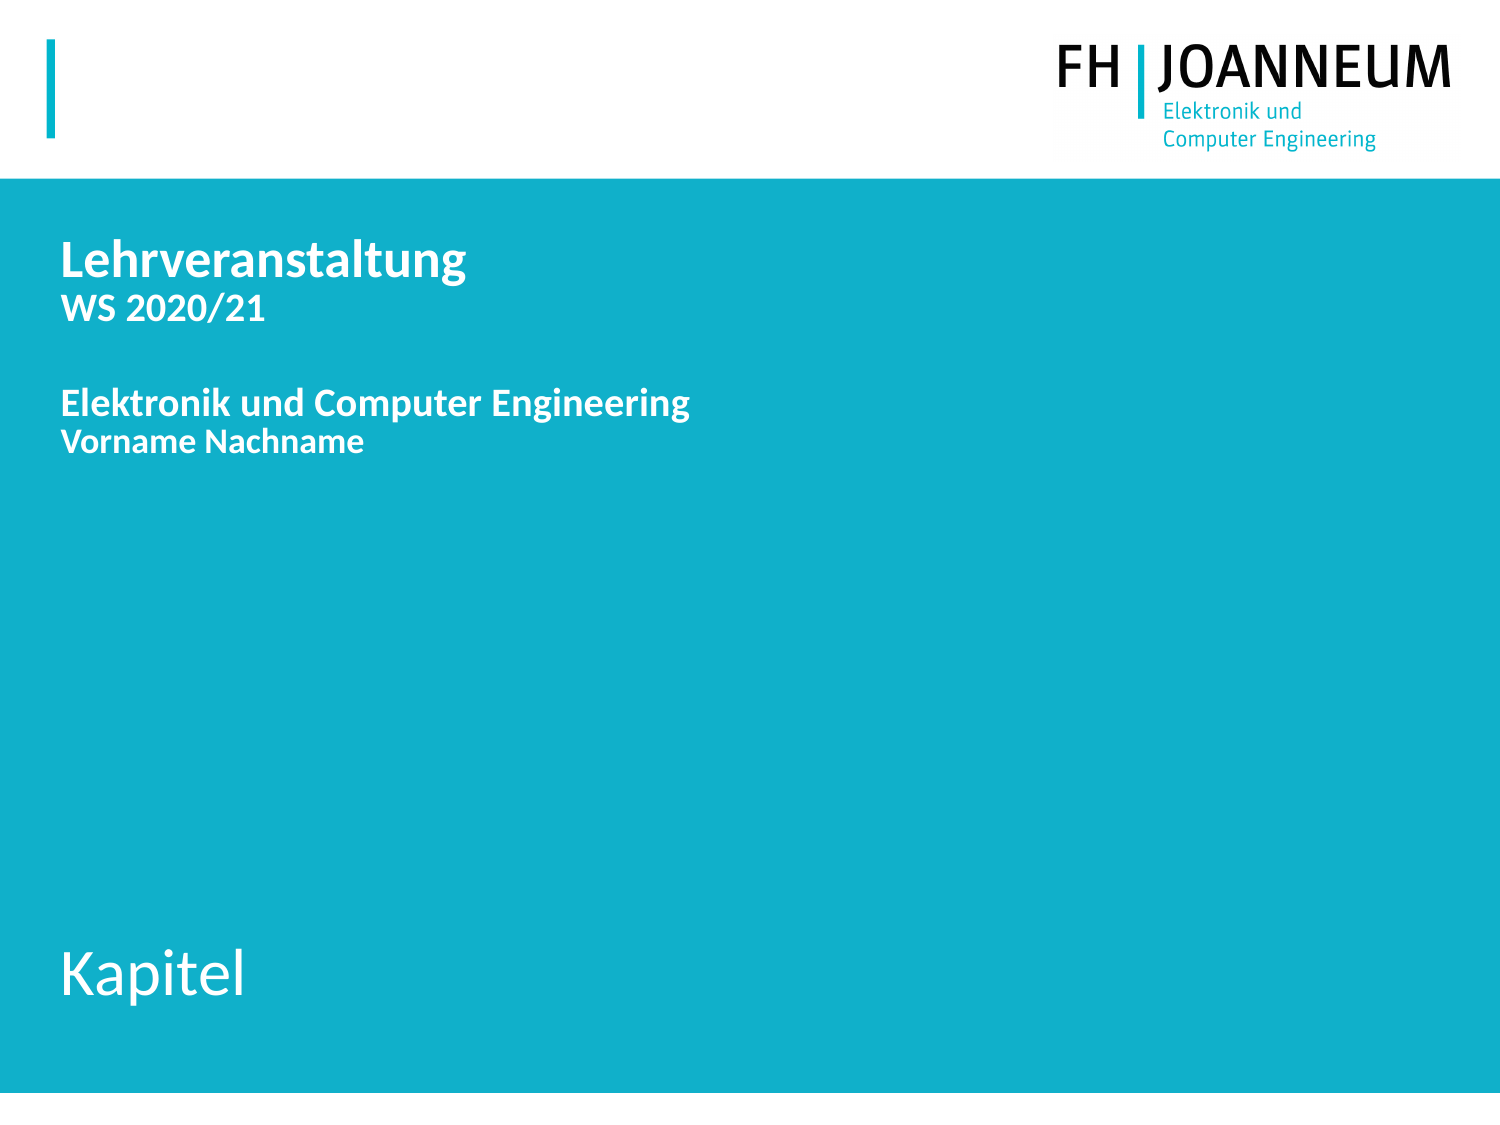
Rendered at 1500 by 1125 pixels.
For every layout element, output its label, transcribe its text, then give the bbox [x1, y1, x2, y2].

subtitle Kapitel [45, 732, 1456, 1021]
title Lehrveranstaltung WS 2020/21 Elektronik und Computer Engineering Vorname Nachname [45, 229, 1456, 472]
picture [44, 37, 57, 140]
picture [1053, 34, 1461, 162]
